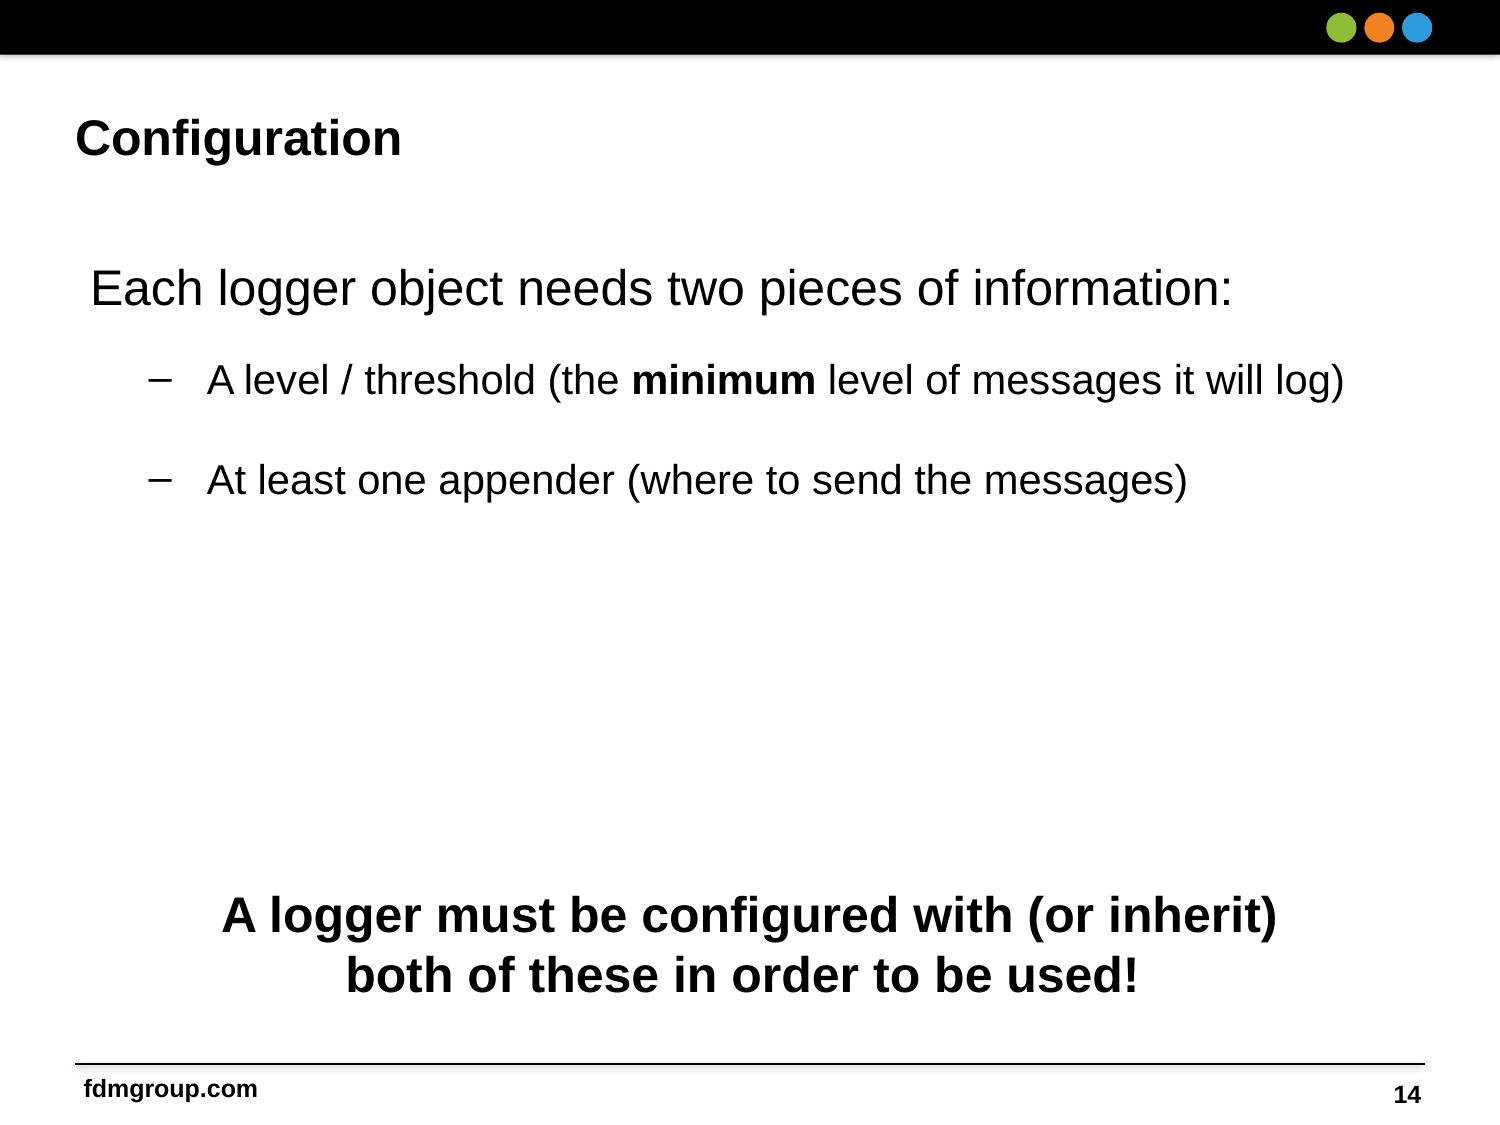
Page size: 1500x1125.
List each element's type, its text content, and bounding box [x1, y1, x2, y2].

list Each logger object needs two pieces of information: A level / threshold (the minimum level of messages it will log) At least one appender (where to send the messages) A logger must be configured with (or inherit) both of these in order to be used! [75, 217, 1425, 1011]
title Configuration [75, 105, 1425, 174]
slide_number 14 [1086, 1063, 1437, 1124]
